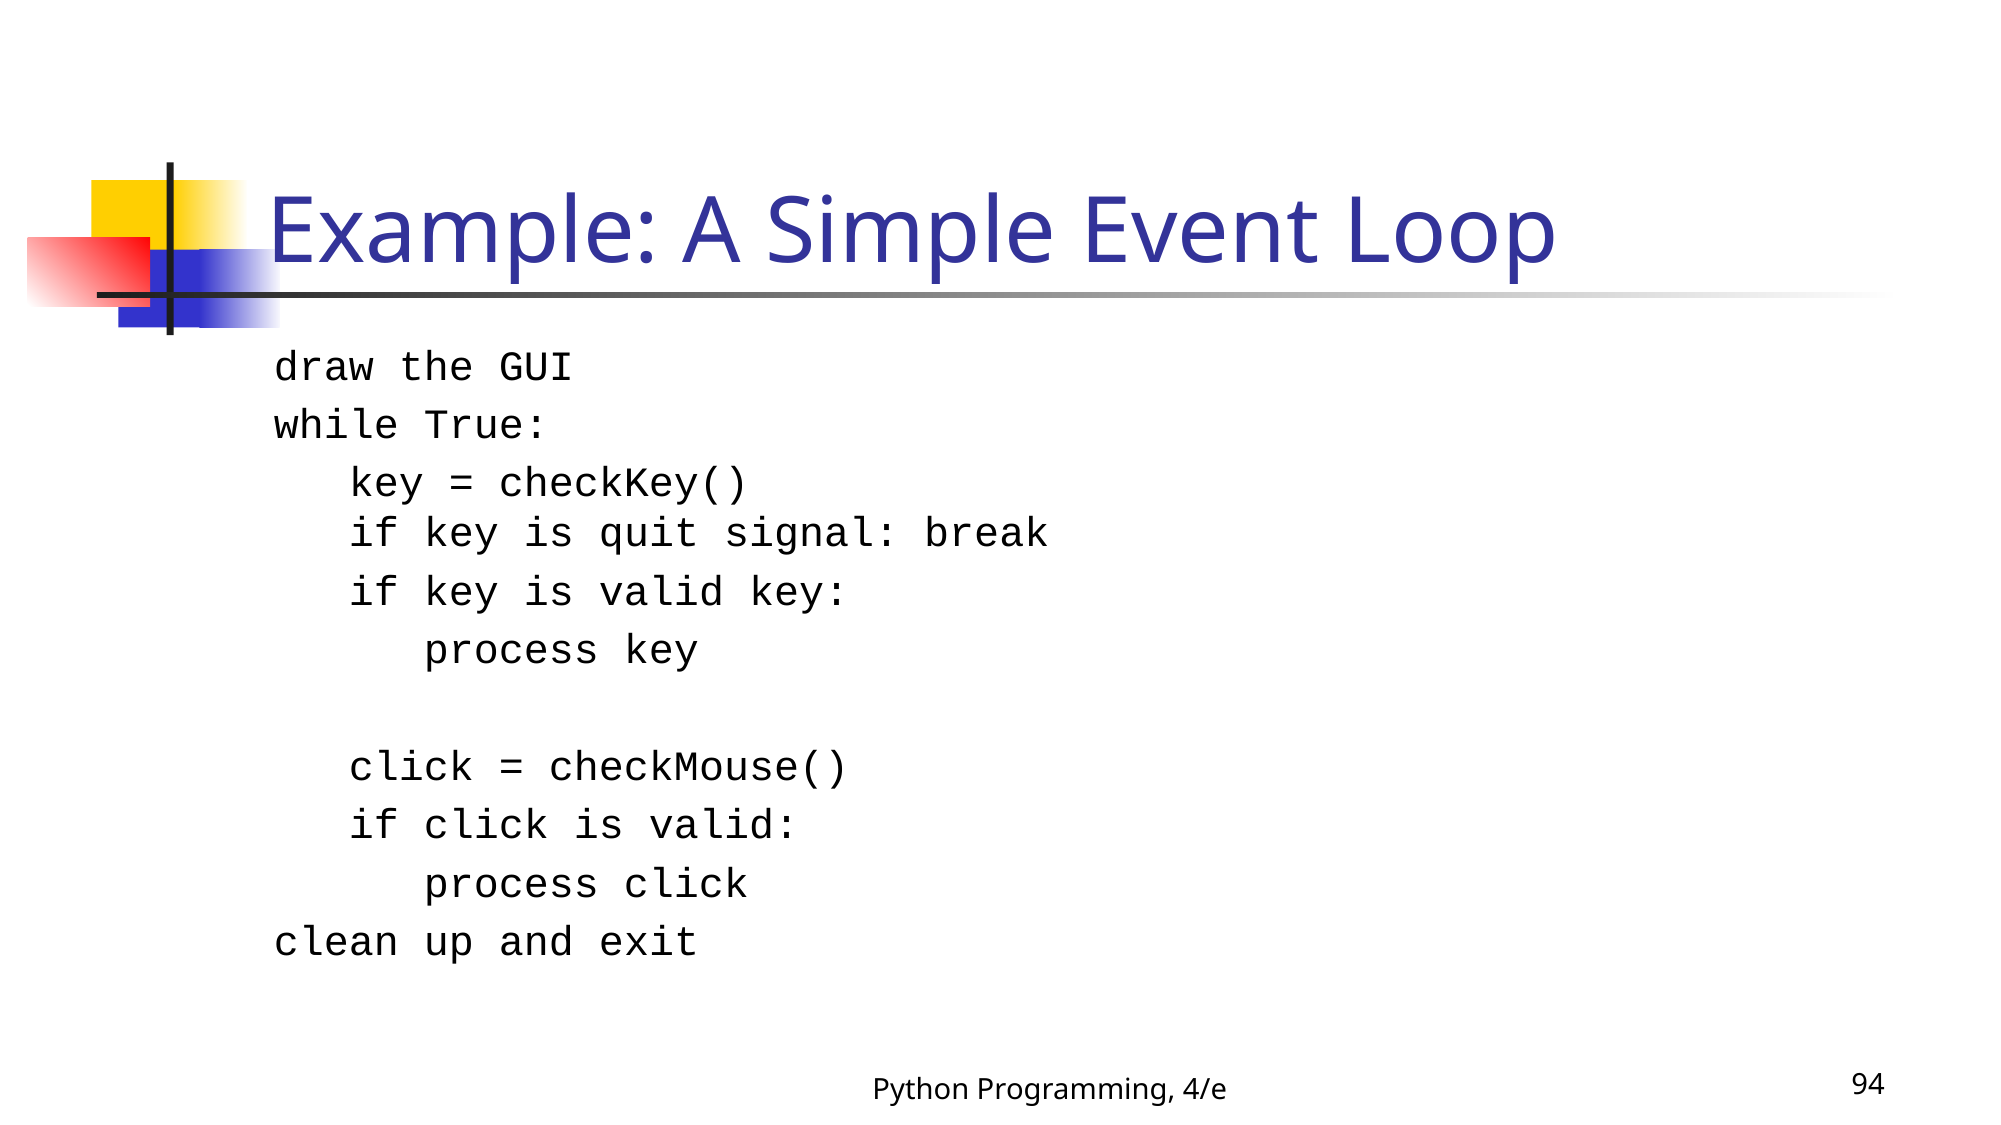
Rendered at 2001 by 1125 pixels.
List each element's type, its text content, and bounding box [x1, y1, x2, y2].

slide_number 94 [1483, 1037, 1901, 1113]
footer Python Programming, 4/e [733, 1037, 1367, 1113]
title Example: A Simple Event Loop [251, 101, 1957, 289]
list draw the GUI while True: key = checkKey() if key is quit signal: break if key is valid key: process key click = checkMouse() if click is valid: process click clean up and exit [258, 331, 1959, 1006]
